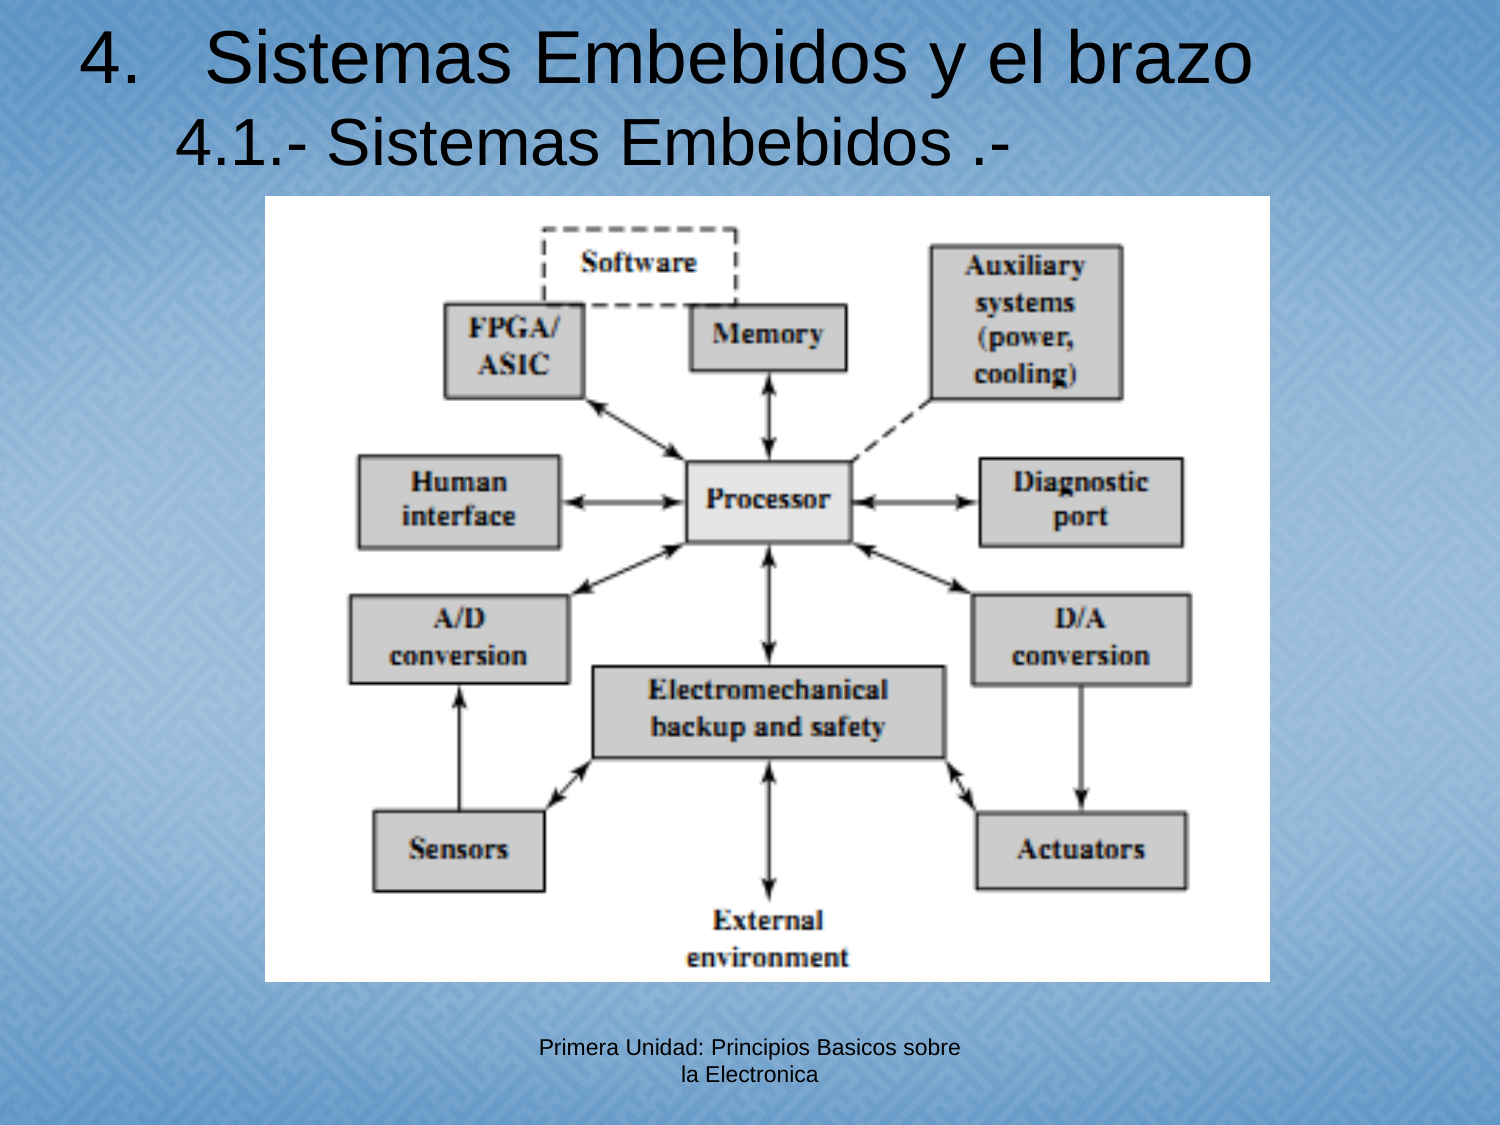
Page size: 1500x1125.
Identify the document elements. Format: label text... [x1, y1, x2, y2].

text_box Sistemas Embebidos y el brazo 4.1.- Sistemas Embebidos .- [64, 0, 1415, 188]
picture [265, 195, 1271, 982]
footer Primera Unidad: Principios Basicos sobre la Electronica [512, 1024, 988, 1103]
